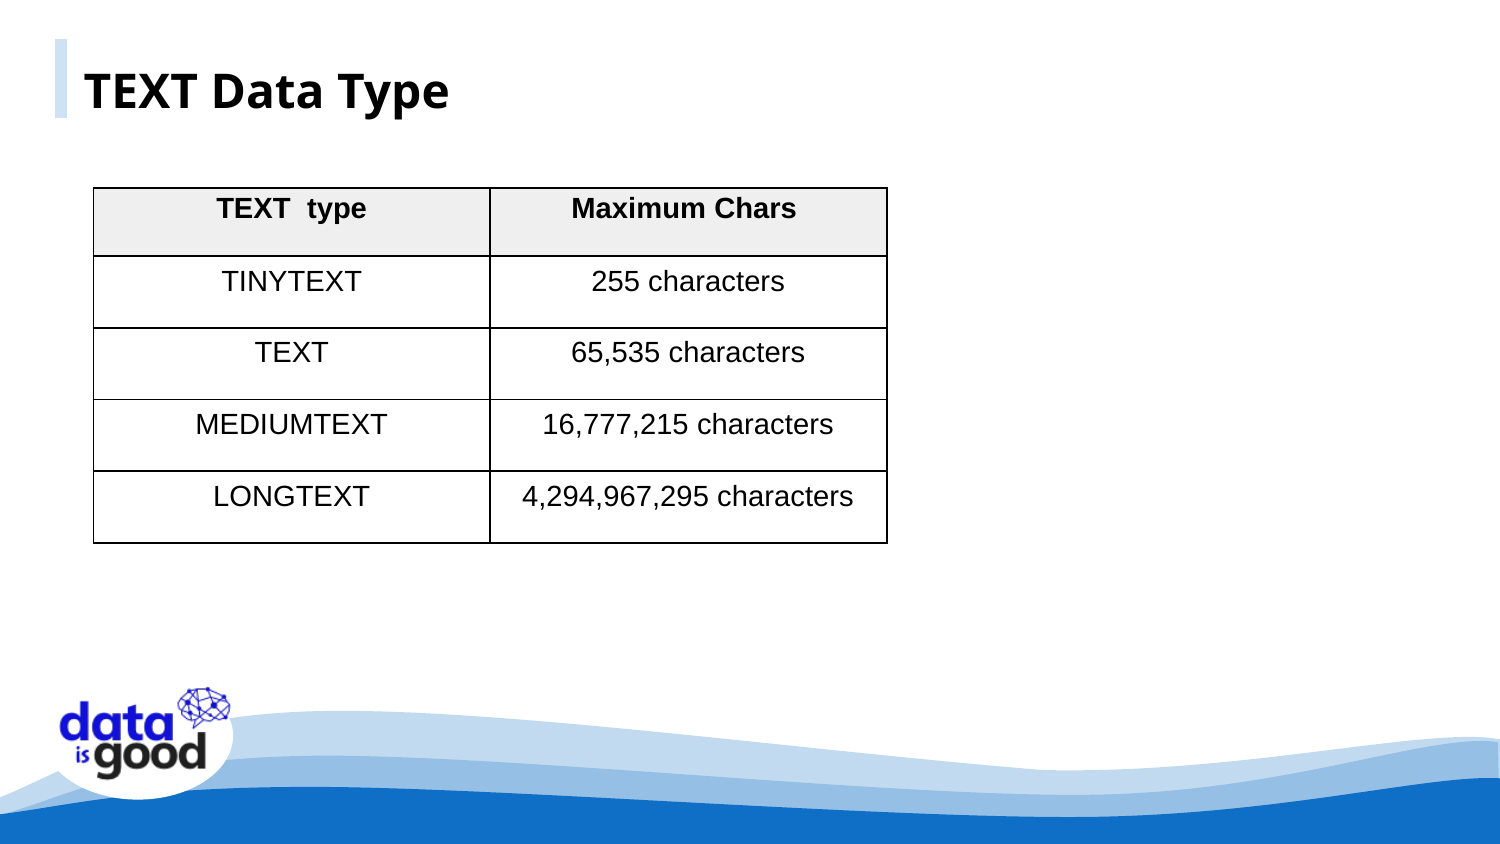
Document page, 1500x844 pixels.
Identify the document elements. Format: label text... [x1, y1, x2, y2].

table_cell 16,777,215 characters [491, 400, 886, 470]
table_header TEXT type [94, 189, 489, 255]
table_cell 4,294,967,295 characters [491, 472, 886, 542]
text_box TEXT Data Type [78, 46, 932, 110]
table_cell 65,535 characters [491, 329, 886, 399]
table_cell LONGTEXT [94, 472, 489, 542]
table_cell 255 characters [491, 257, 886, 327]
table_cell TINYTEXT [94, 257, 489, 327]
table_cell MEDIUMTEXT [94, 400, 489, 470]
picture [58, 685, 231, 804]
table_header Maximum Chars [491, 189, 886, 255]
table_cell TEXT [94, 329, 489, 399]
